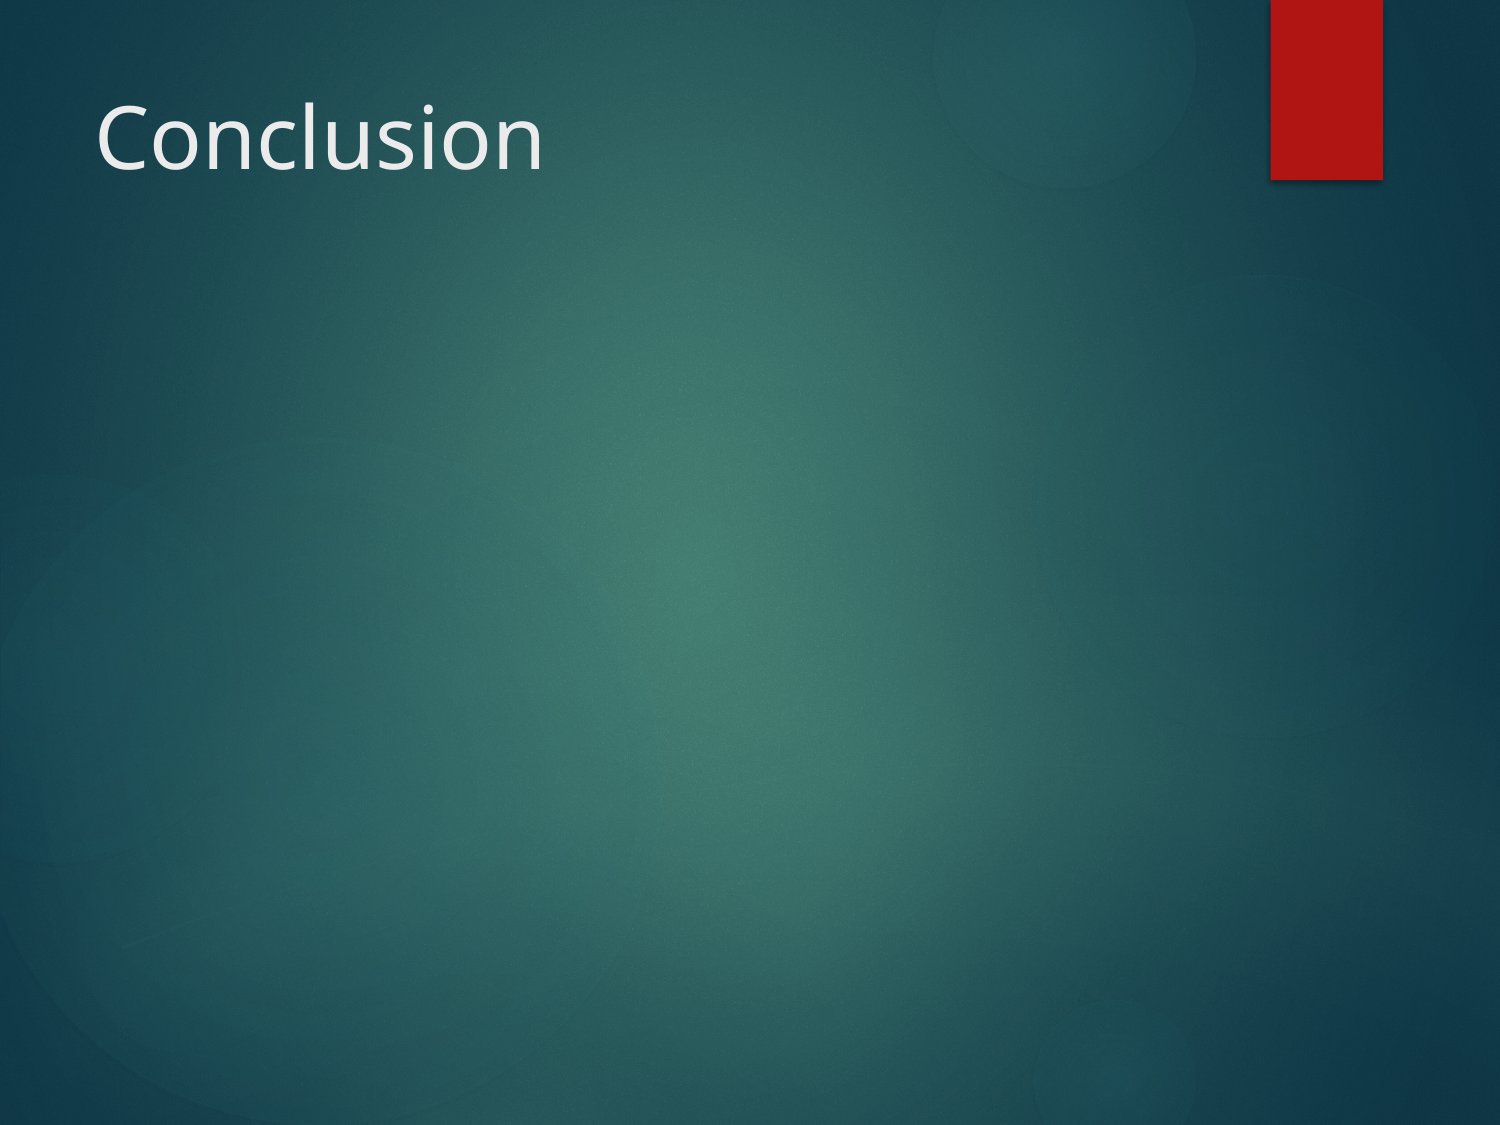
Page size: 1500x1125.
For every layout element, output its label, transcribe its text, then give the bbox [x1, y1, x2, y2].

title Conclusion [79, 74, 1237, 304]
